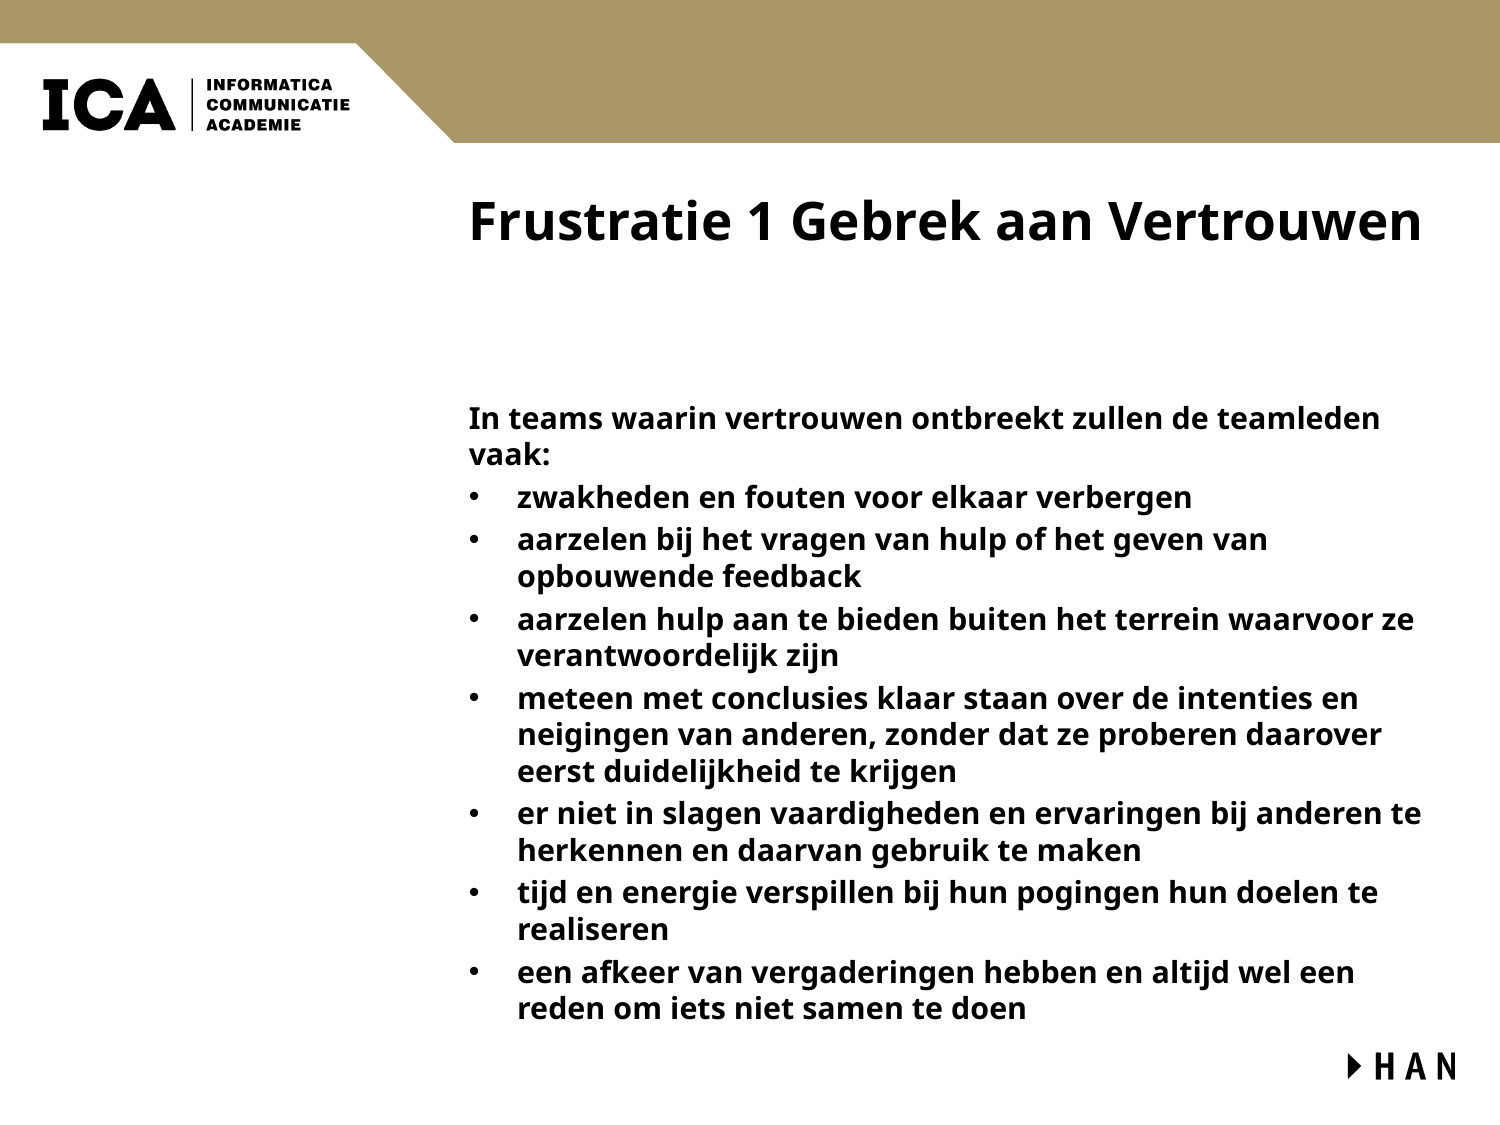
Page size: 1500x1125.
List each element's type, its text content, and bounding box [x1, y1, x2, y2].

list In teams waarin vertrouwen ontbreekt zullen de teamleden vaak: zwakheden en fouten voor elkaar verbergen aarzelen bij het vragen van hulp of het geven van opbouwende feedback aarzelen hulp aan te bieden buiten het terrein waarvoor ze verantwoordelijk zijn meteen met conclusies klaar staan over de intenties en neigingen van anderen, zonder dat ze proberen daarover eerst duidelijkheid te krijgen er niet in slagen vaardigheden en ervaringen bij anderen te herkennen en daarvan gebruik te maken tijd en energie verspillen bij hun pogingen hun doelen te realiseren een afkeer van vergaderingen hebben en altijd wel een reden om iets niet samen te doen [453, 391, 1455, 1040]
title Frustratie 1 Gebrek aan Vertrouwen [453, 179, 1455, 287]
